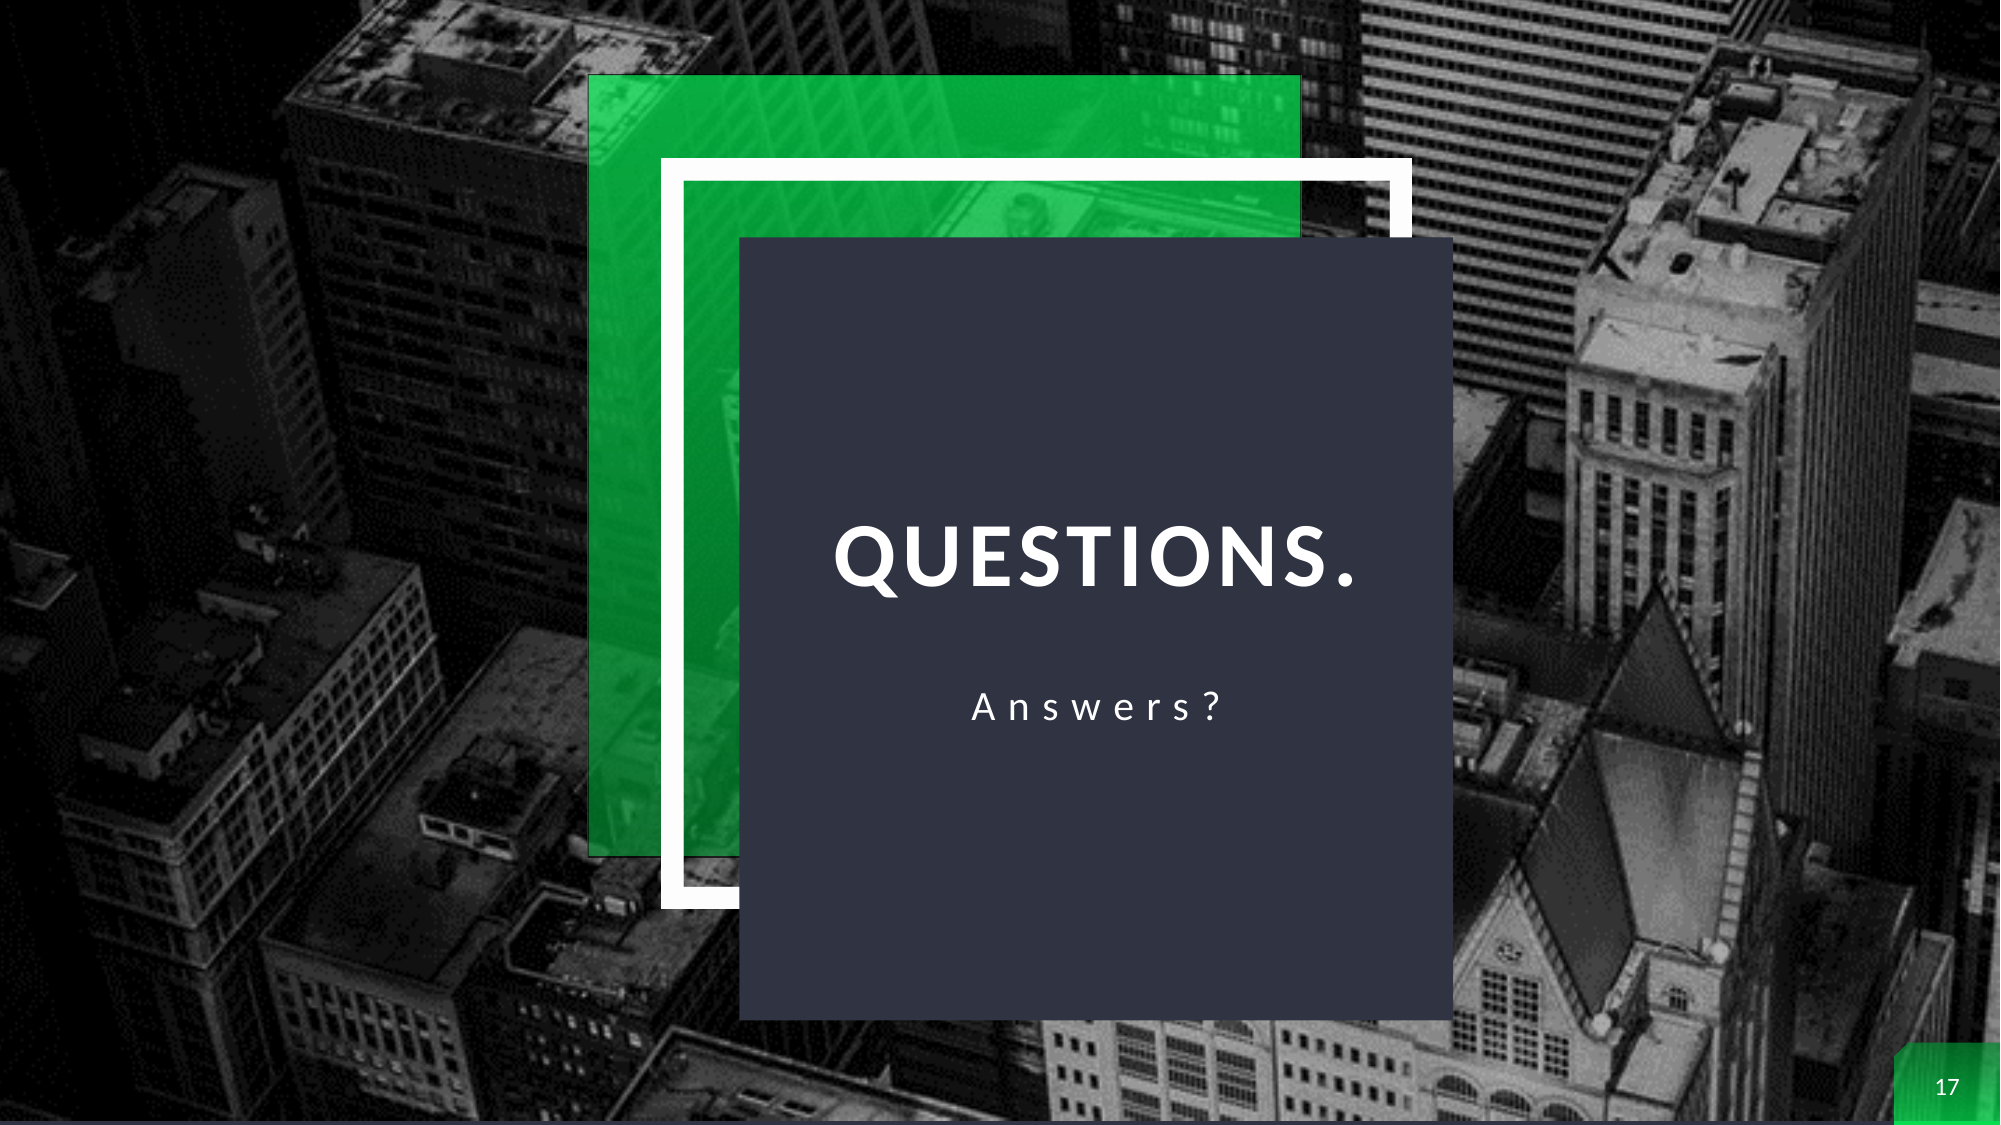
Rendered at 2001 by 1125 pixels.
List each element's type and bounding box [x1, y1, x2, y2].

text_box [1893, 1121, 2000, 1125]
picture [0, 0, 2000, 1121]
text_box [587, 73, 1454, 1021]
